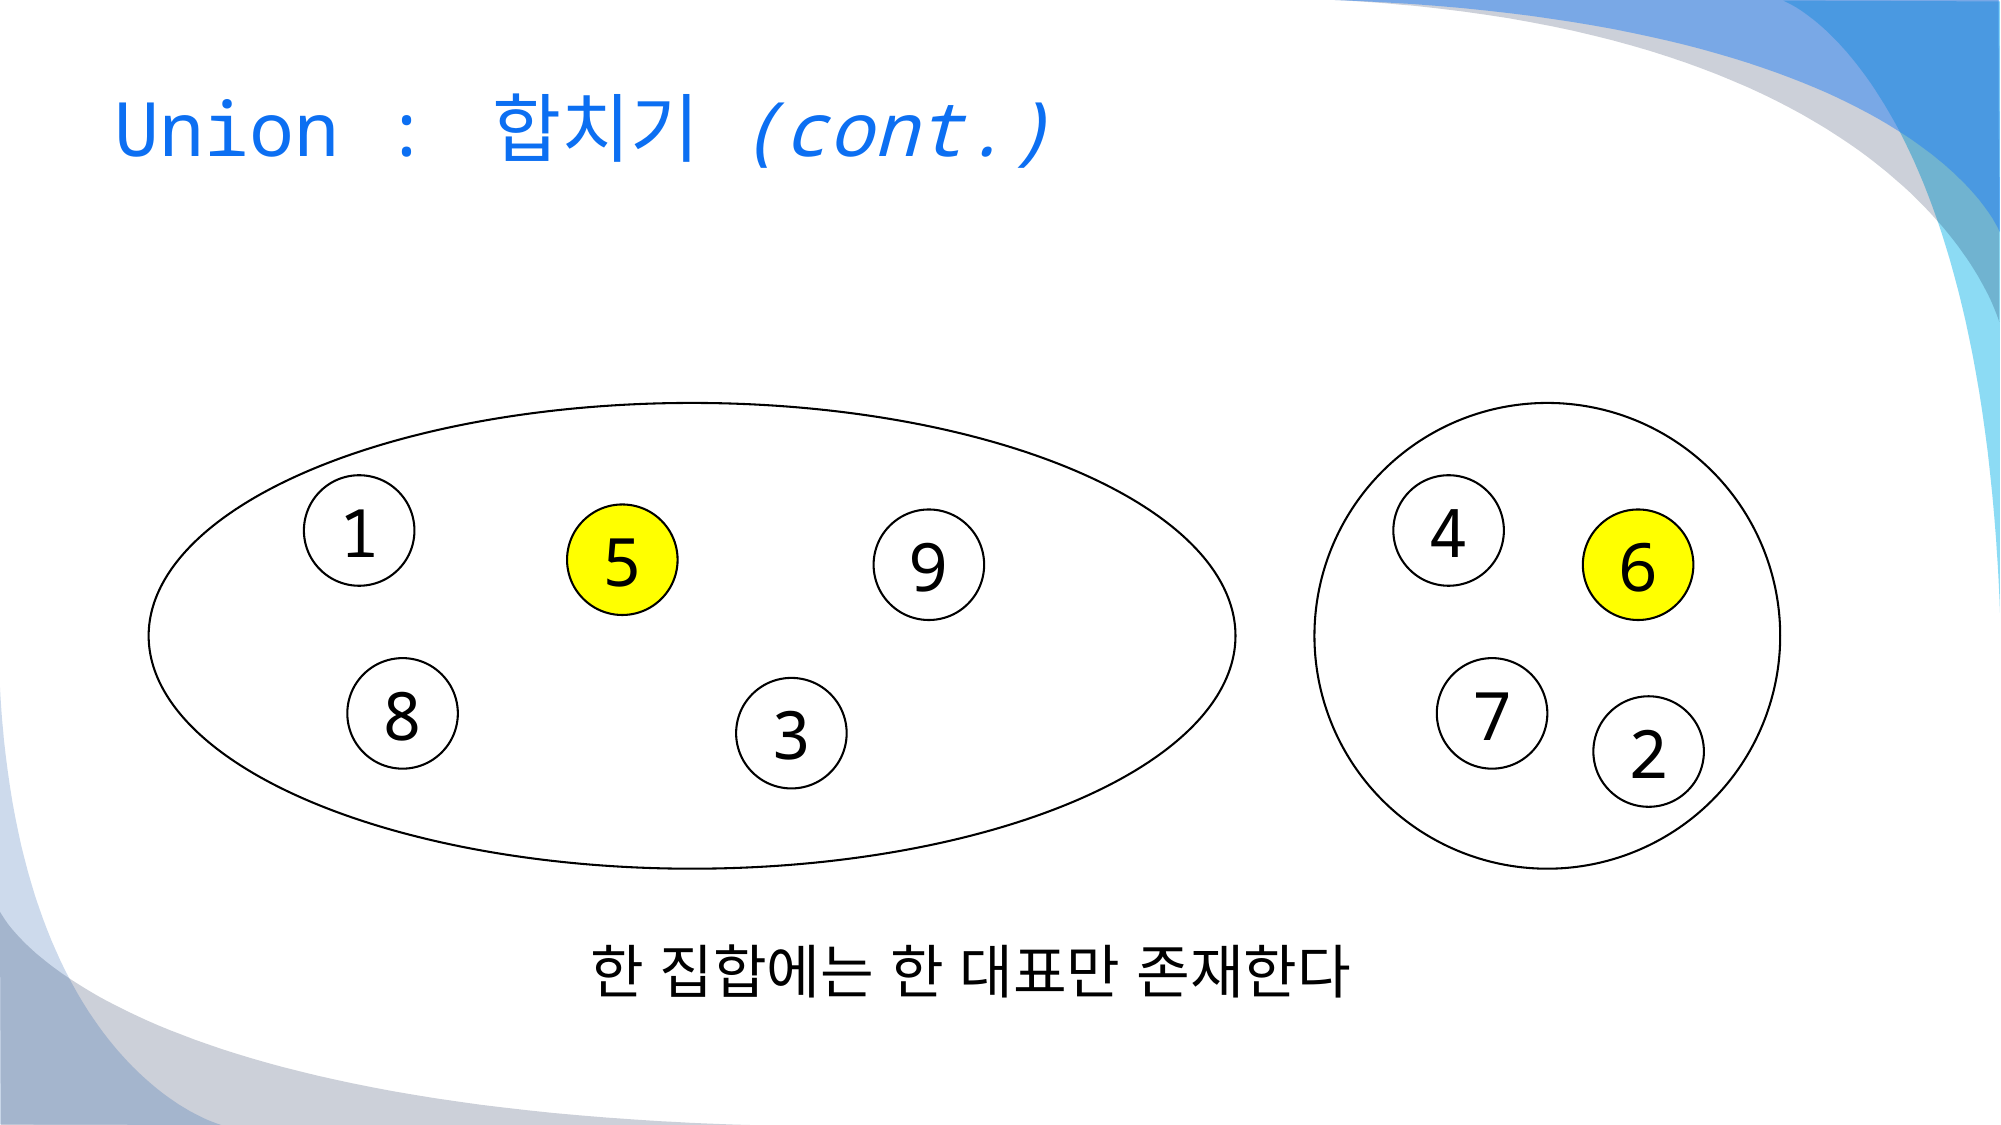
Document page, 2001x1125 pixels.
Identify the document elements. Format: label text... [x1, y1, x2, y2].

title Union : 합치기 (cont.) [99, 50, 1900, 202]
text_box 1 [302, 474, 416, 587]
text_box 4 [1392, 474, 1505, 587]
text_box 한 집합에는 한 대표만 존재한다 [575, 927, 1366, 1013]
text_box 6 [1581, 508, 1695, 622]
text_box 7 [1435, 657, 1549, 770]
text_box 3 [735, 676, 848, 790]
text_box 5 [566, 503, 679, 617]
text_box [1313, 401, 1782, 870]
text_box 9 [872, 508, 986, 622]
text_box [147, 401, 1237, 870]
text_box 2 [1592, 695, 1705, 808]
text_box 8 [346, 657, 459, 770]
